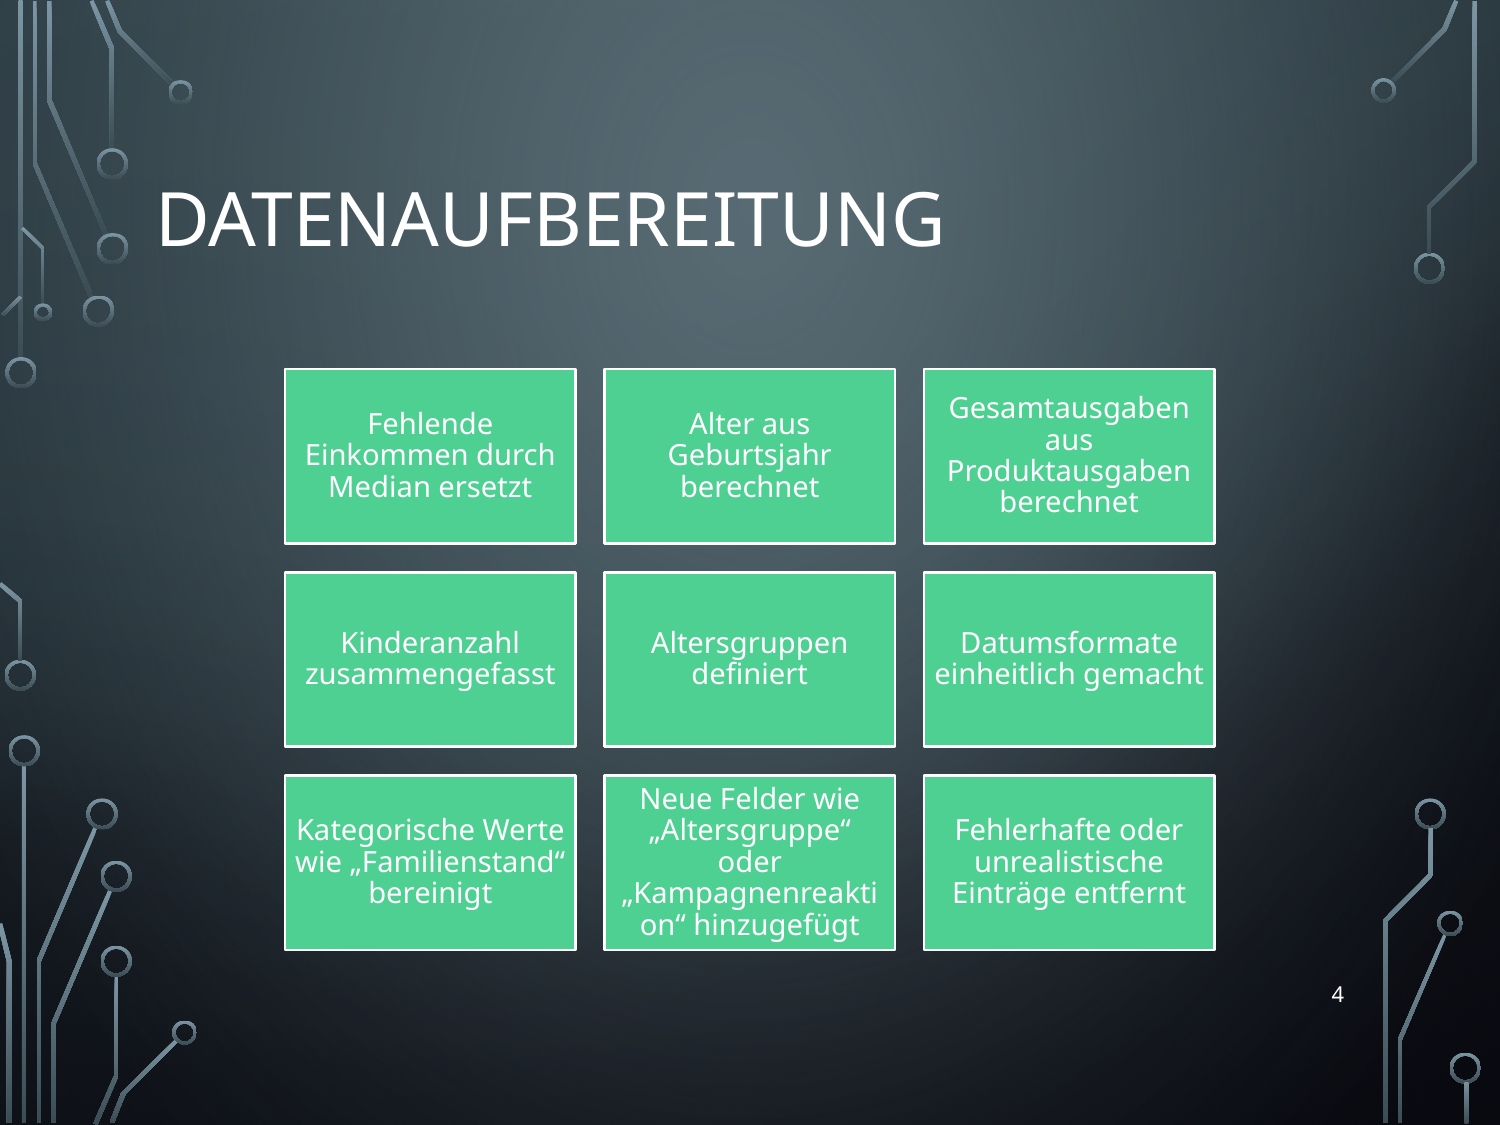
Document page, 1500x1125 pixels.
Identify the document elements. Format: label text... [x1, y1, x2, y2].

slide_number 4 [1264, 965, 1360, 1025]
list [140, 368, 1360, 951]
title Datenaufbereitung [140, 101, 1360, 344]
